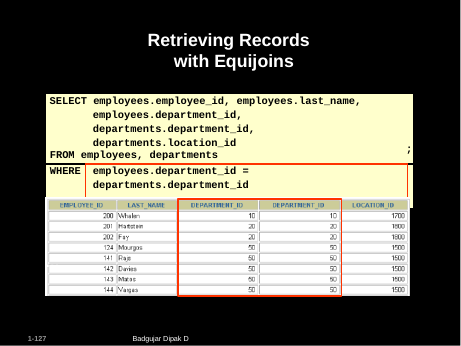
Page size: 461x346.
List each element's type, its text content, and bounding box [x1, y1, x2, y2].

table_cell employees.department_id = departments.department_id [86, 169, 407, 195]
text_box 1-127 [25, 331, 50, 343]
text_box Badgujar Dipak D [130, 331, 327, 343]
table_cell WHERE [46, 169, 85, 195]
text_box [44, 93, 417, 163]
title Retrieving Records with Equijoins [145, 26, 315, 87]
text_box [45, 196, 410, 297]
table_cell [408, 169, 413, 199]
